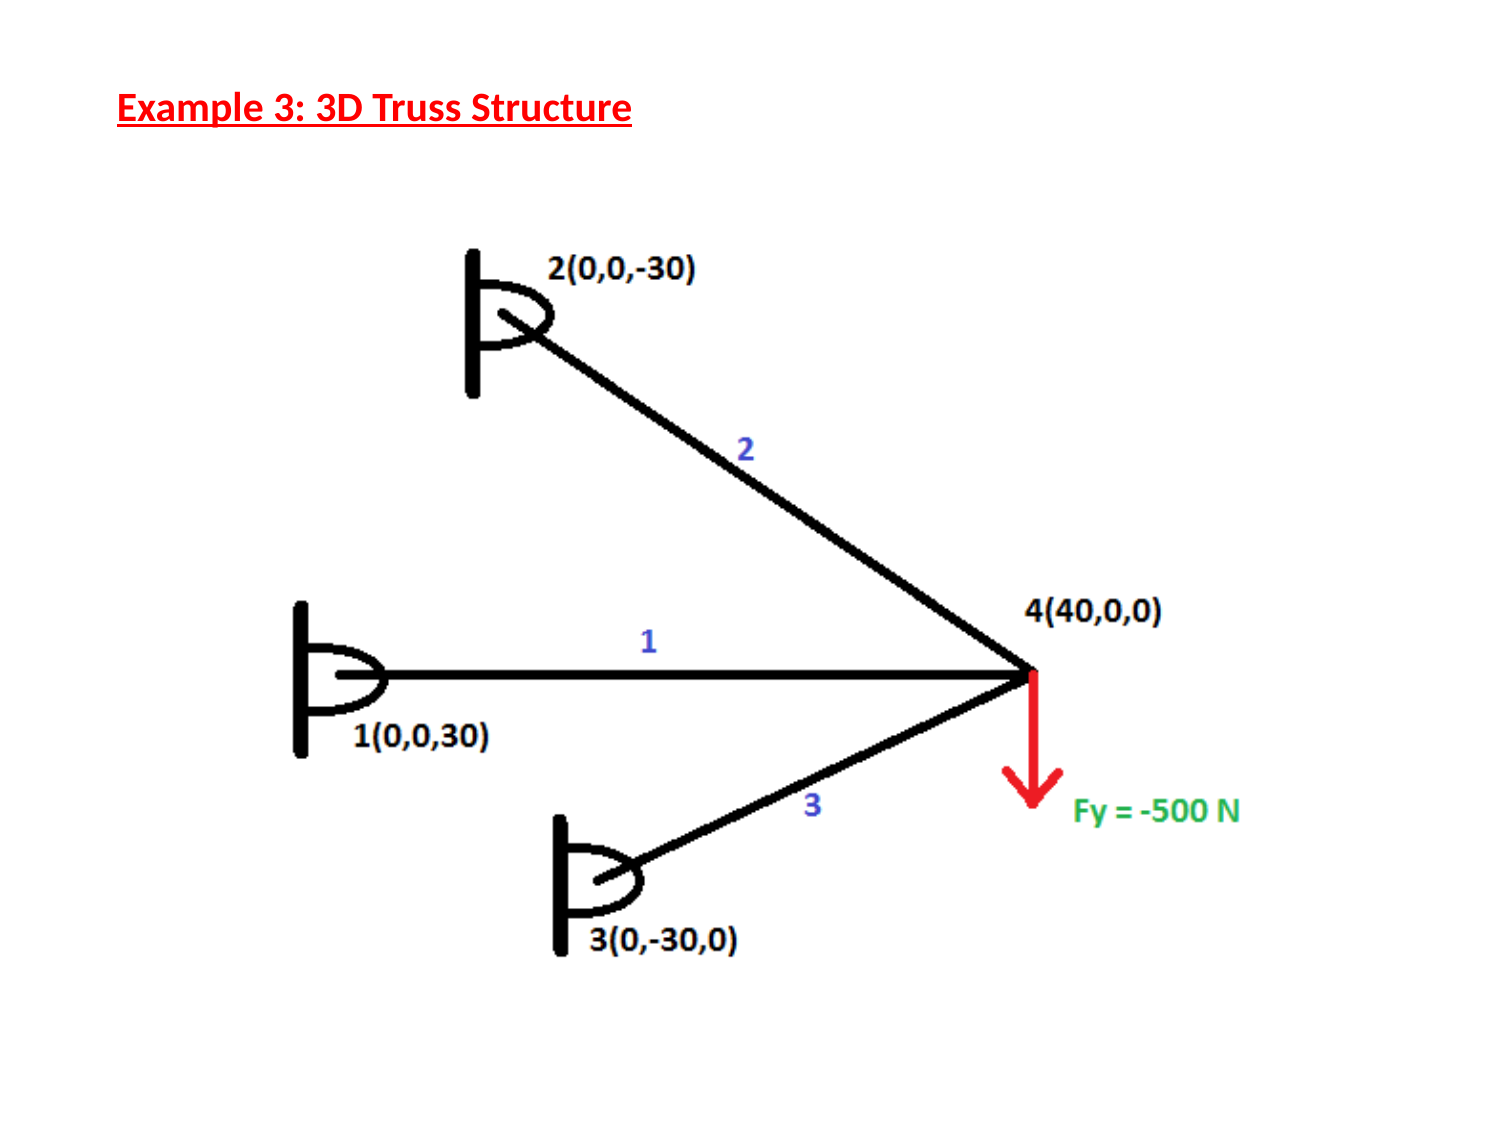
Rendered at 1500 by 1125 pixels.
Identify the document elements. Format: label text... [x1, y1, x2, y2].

picture [109, 202, 1378, 1088]
text_box Example 3: 3D Truss Structure [102, 71, 648, 137]
